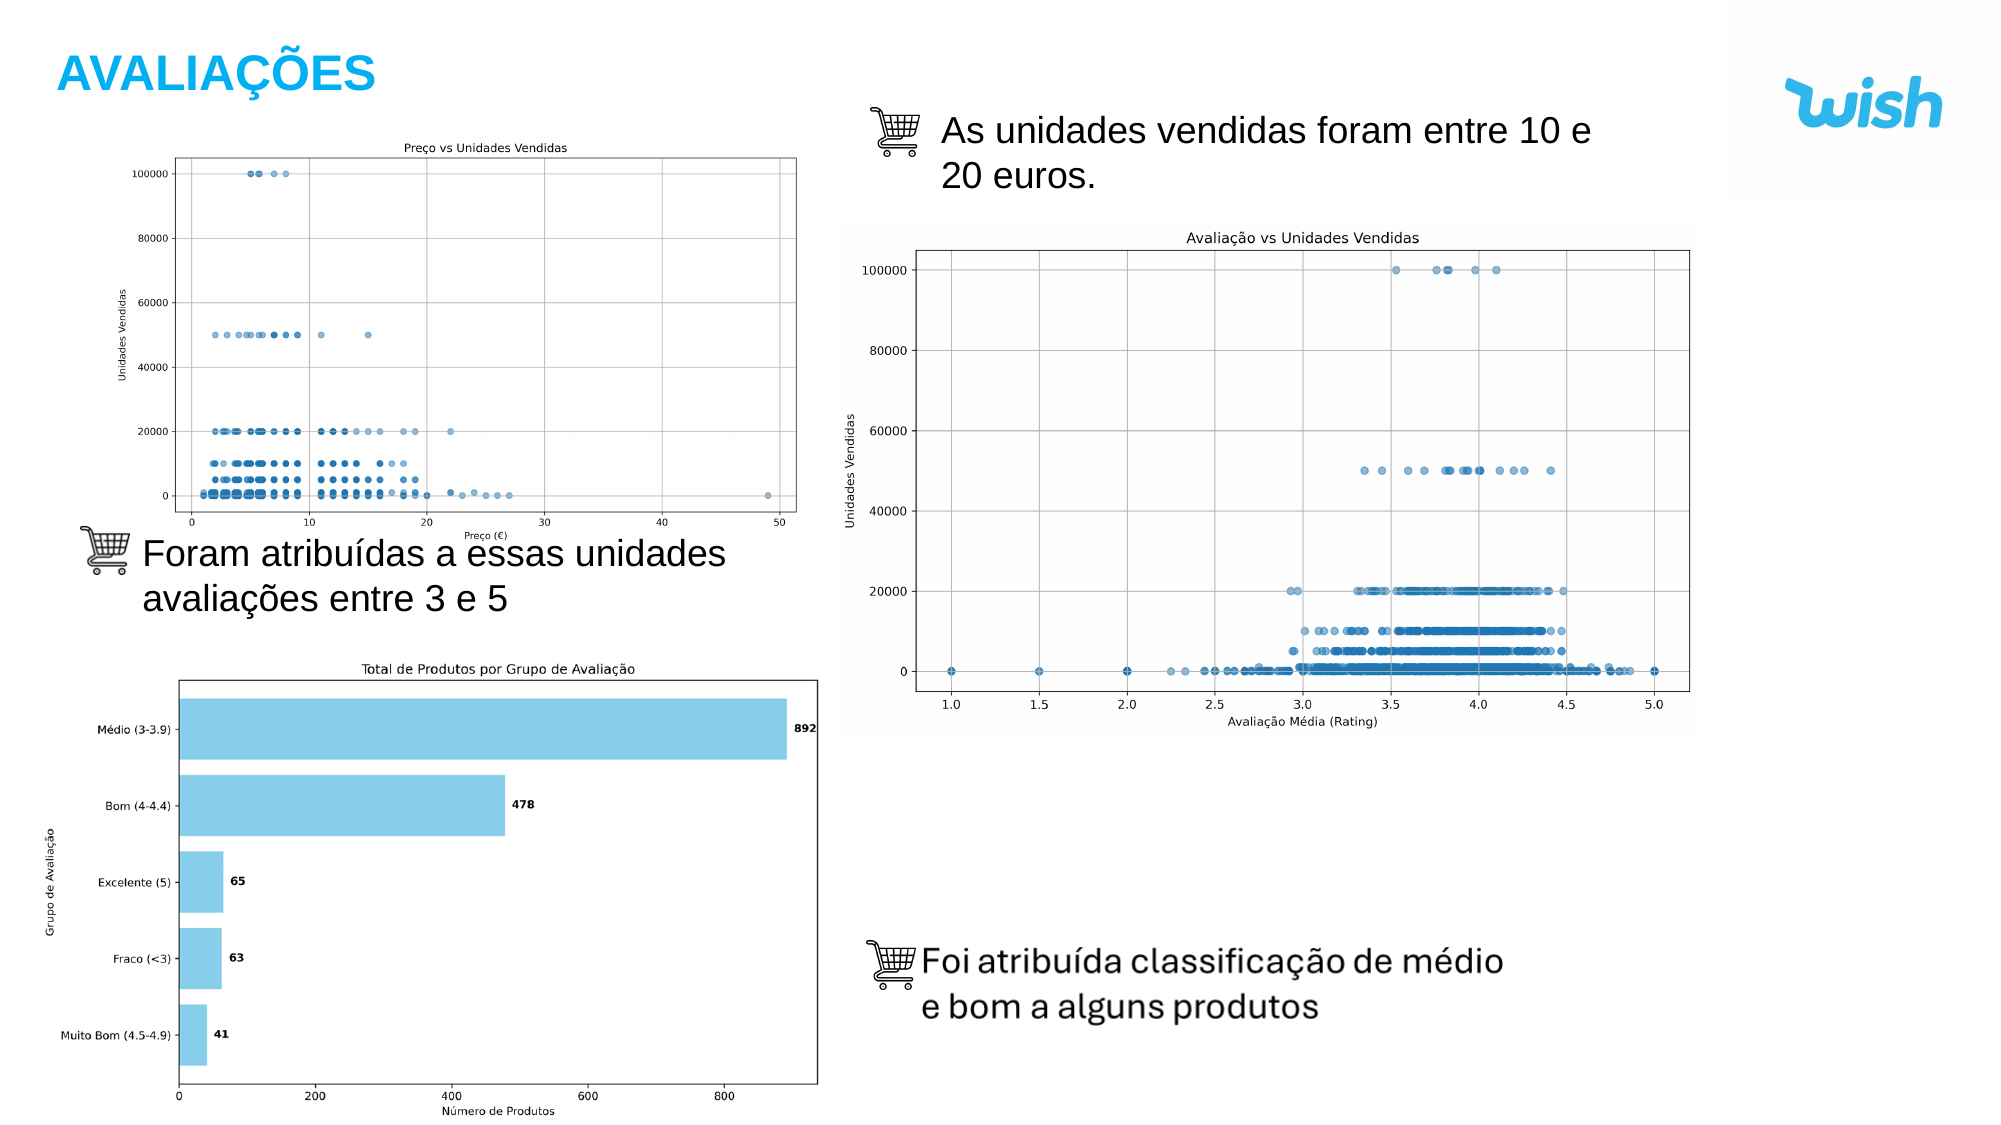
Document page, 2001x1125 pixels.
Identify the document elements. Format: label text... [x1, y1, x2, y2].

text_box Foram atribuídas a essas unidades avaliações entre 3 e 5 [127, 521, 831, 627]
text_box As unidades vendidas foram entre 10 e 20 euros. [926, 98, 1617, 204]
picture [836, 223, 1699, 737]
text_box AVALIAÇÕES [41, 32, 679, 108]
picture [870, 107, 920, 157]
picture [37, 655, 826, 1125]
picture [80, 136, 803, 576]
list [1727, 0, 2000, 205]
picture [866, 926, 1536, 1053]
